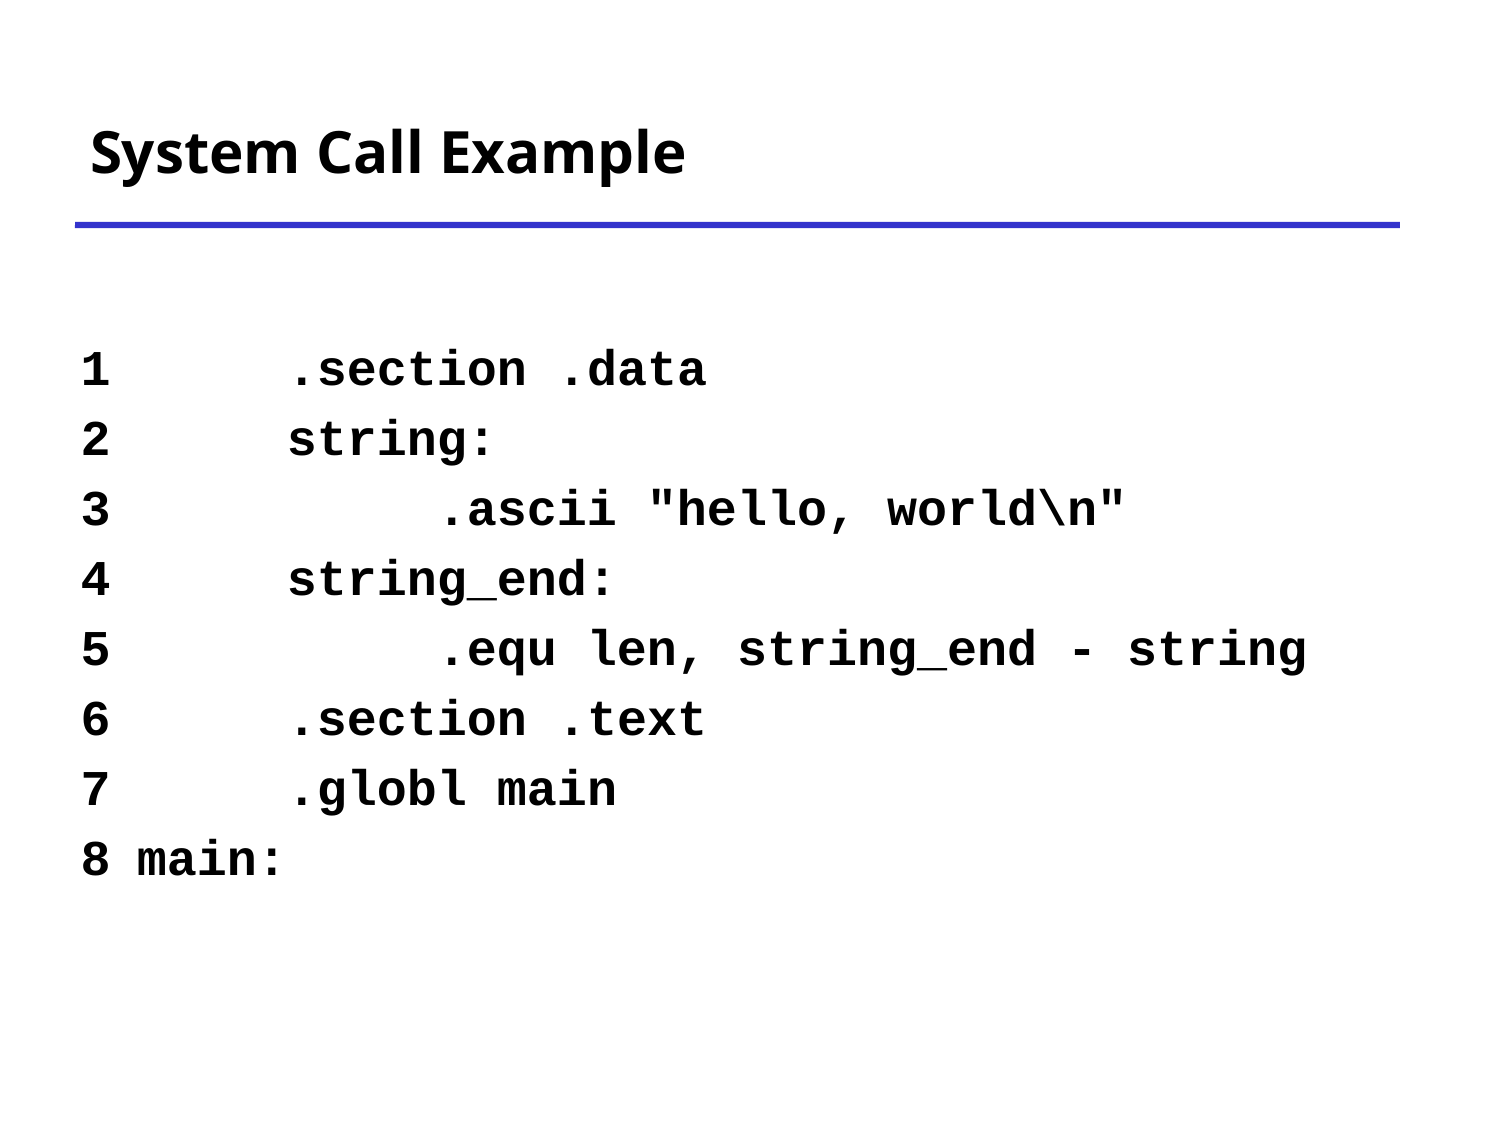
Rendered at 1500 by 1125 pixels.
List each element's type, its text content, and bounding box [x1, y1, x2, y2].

list 1 .section .data 2 string: 3 .ascii "hello, world\n" 4 string_end: 5 .equ len, string_end - string 6 .section .text 7 .globl main main: [65, 327, 1413, 891]
title System Call Example [74, 74, 1401, 226]
